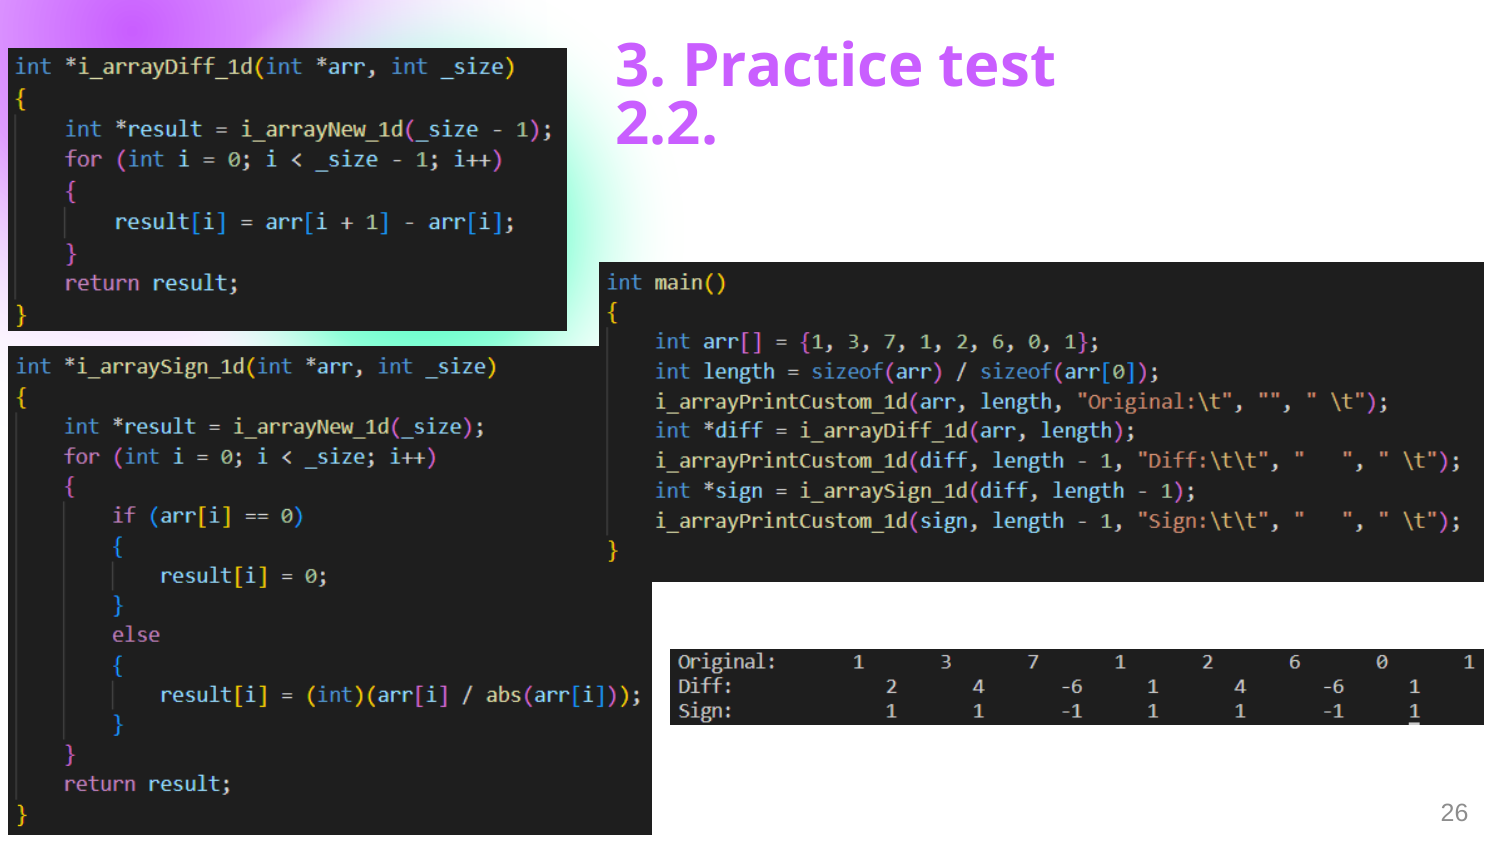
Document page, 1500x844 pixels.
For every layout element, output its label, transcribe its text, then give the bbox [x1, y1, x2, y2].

text_box 3. Practice test 2.2. [600, 25, 1373, 172]
picture [8, 262, 1484, 835]
picture [7, 47, 567, 331]
slide_number 26 [1406, 782, 1484, 840]
picture [670, 649, 1484, 725]
